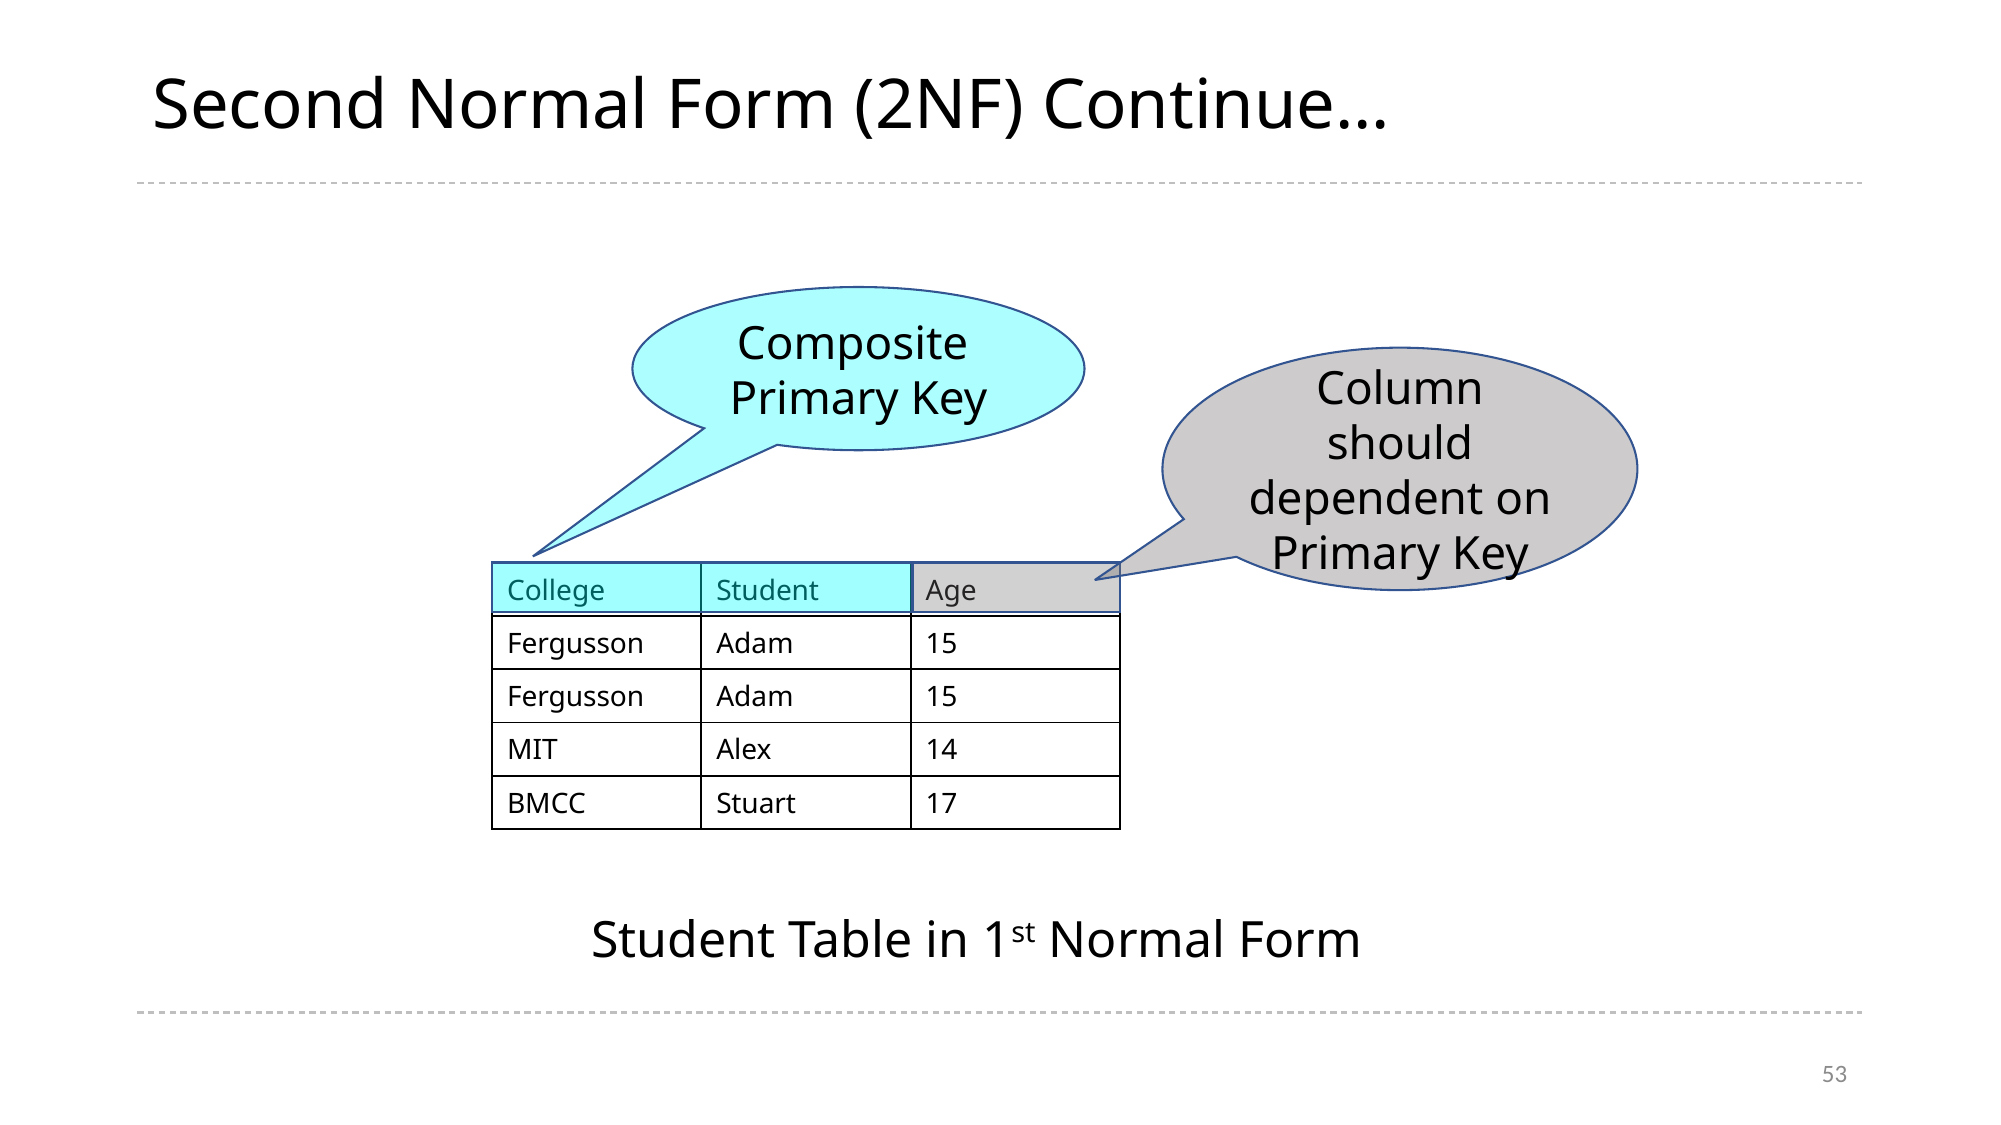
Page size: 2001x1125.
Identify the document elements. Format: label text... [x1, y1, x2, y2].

table_cell Fergusson [493, 617, 700, 668]
text_box Column should dependent on Primary Key [1094, 346, 1639, 592]
text_box Composite Primary Key [532, 285, 1086, 558]
table_cell MIT [493, 723, 700, 775]
table_cell BMCC [493, 777, 700, 828]
table_cell 15 [912, 617, 1119, 668]
title Second Normal Form (2NF) Continue… [137, 31, 1863, 182]
table_cell Alex [702, 723, 910, 775]
table_cell Adam [702, 670, 910, 722]
table_cell 15 [912, 670, 1119, 722]
table_cell Fergusson [493, 670, 700, 722]
table_cell 14 [912, 723, 1119, 775]
text_box Student Table in 1st Normal Form [576, 899, 1391, 975]
text_box [911, 561, 1121, 613]
table_cell 17 [912, 777, 1119, 828]
table_cell Adam [702, 617, 910, 668]
text_box [491, 561, 911, 613]
table_cell Stuart [702, 777, 910, 828]
slide_number 53 [1412, 1042, 1863, 1103]
